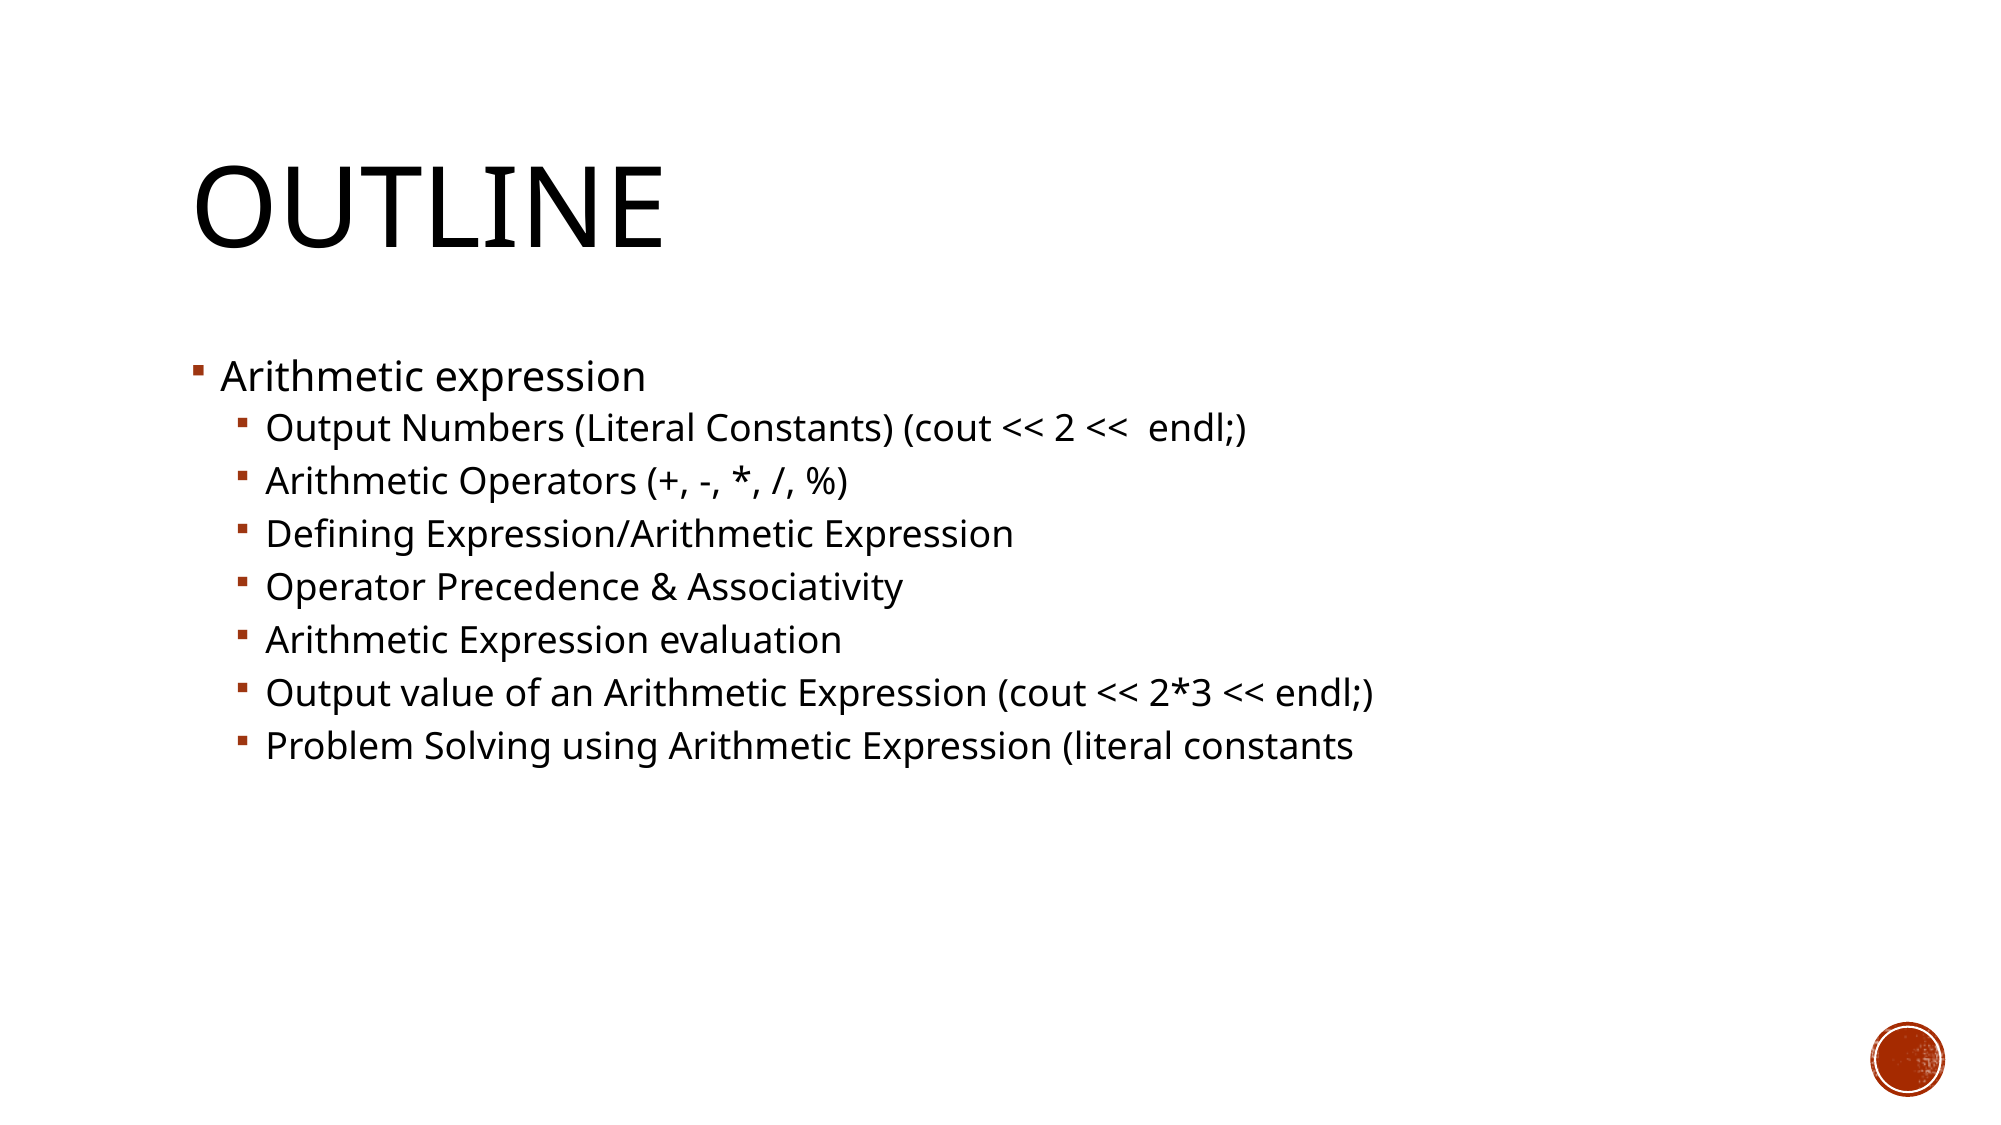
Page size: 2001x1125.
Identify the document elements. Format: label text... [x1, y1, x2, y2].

list Arithmetic expression Output Numbers (Literal Constants) (cout << 2 << endl;) Arithmetic Operators (+, -, *, /, %) Defining Expression/Arithmetic Expression Operator Precedence & Associativity Arithmetic Expression evaluation Output value of an Arithmetic Expression (cout << 2*3 << endl;) Problem Solving using Arithmetic Expression (literal constants [175, 348, 1826, 1013]
title Outline [175, 79, 1826, 344]
